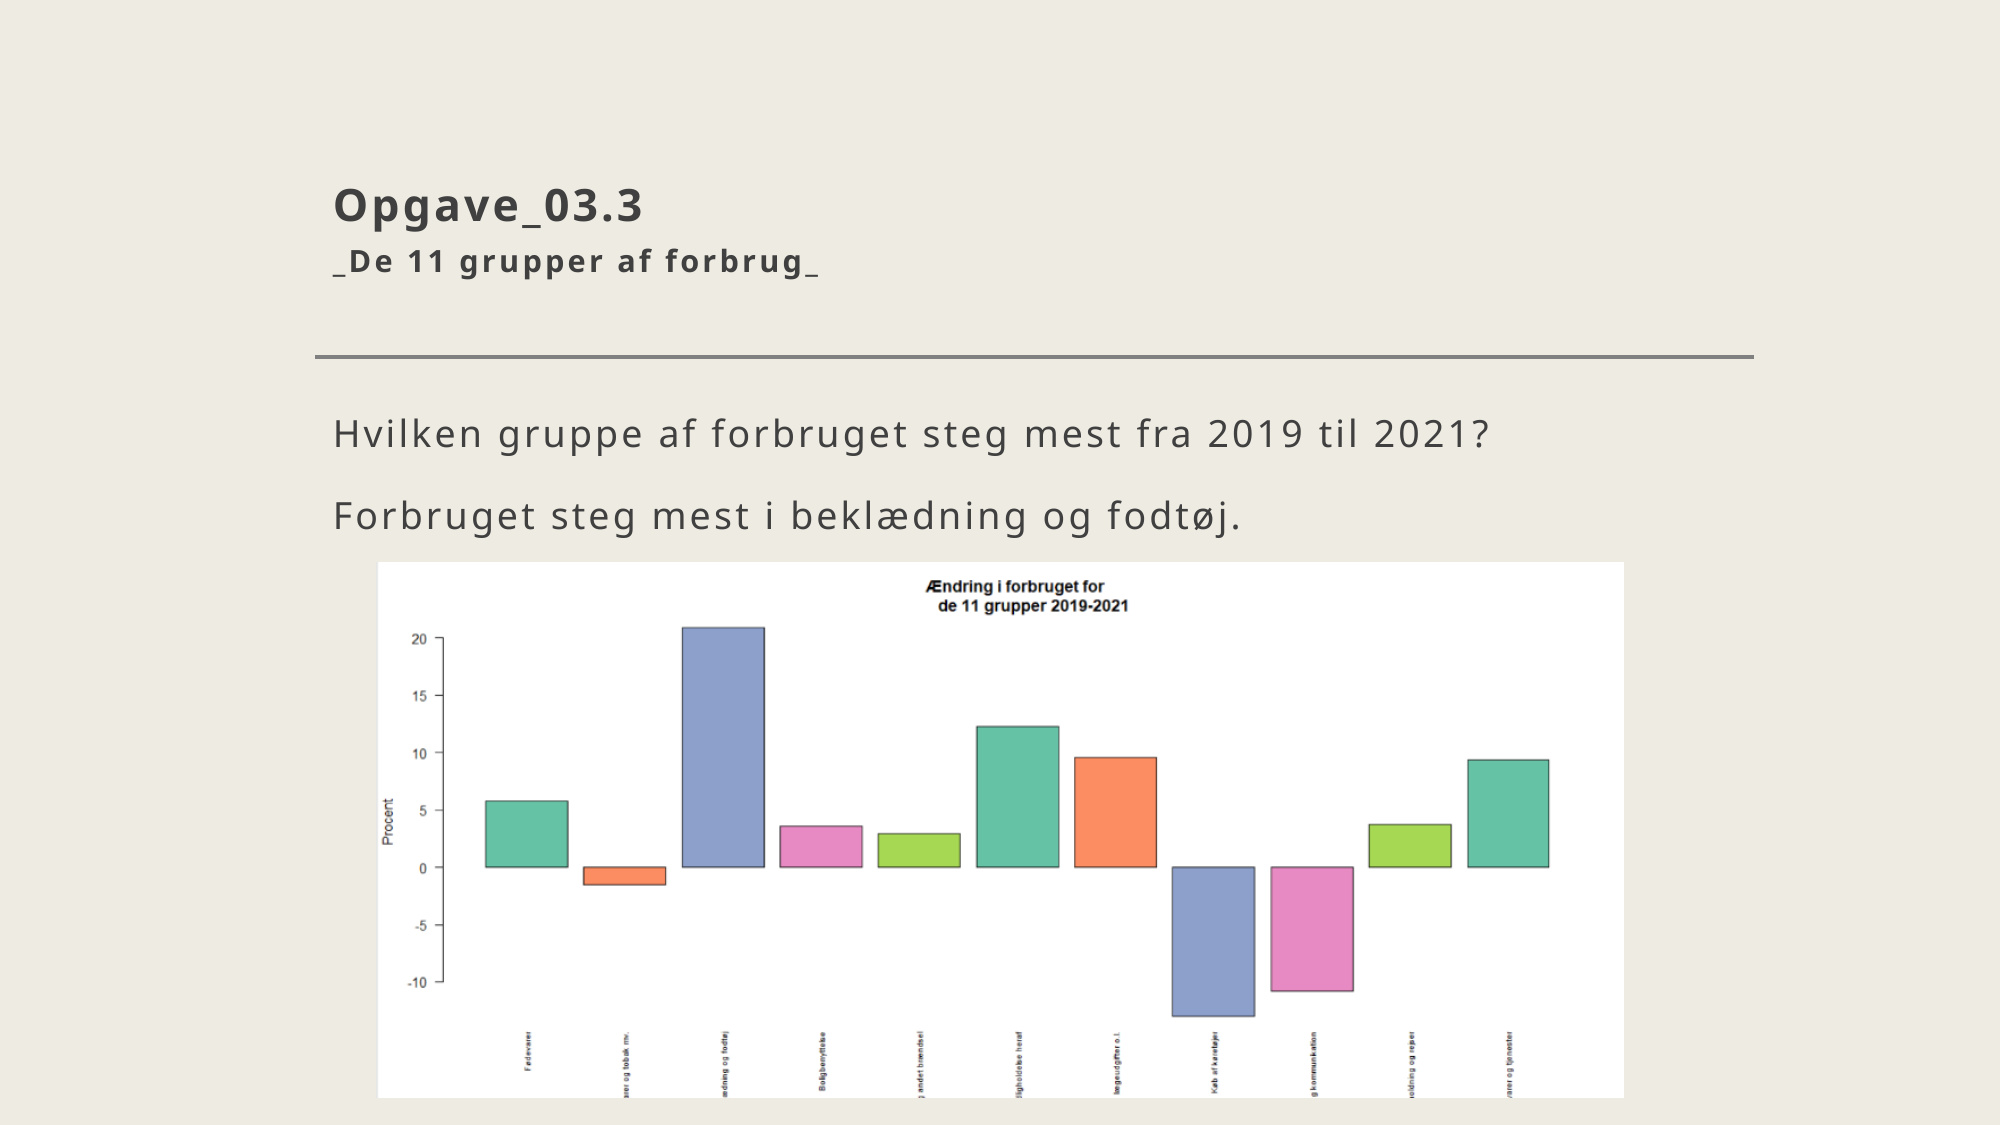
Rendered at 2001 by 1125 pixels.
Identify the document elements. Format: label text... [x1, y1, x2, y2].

list Hvilken gruppe af forbruget steg mest fra 2019 til 2021? Forbruget steg mest i beklædning og fodtøj. [315, 373, 1754, 973]
title Opgave_03.3 _De 11 grupper af forbrug_ [315, 72, 1754, 294]
picture [376, 562, 1624, 1098]
